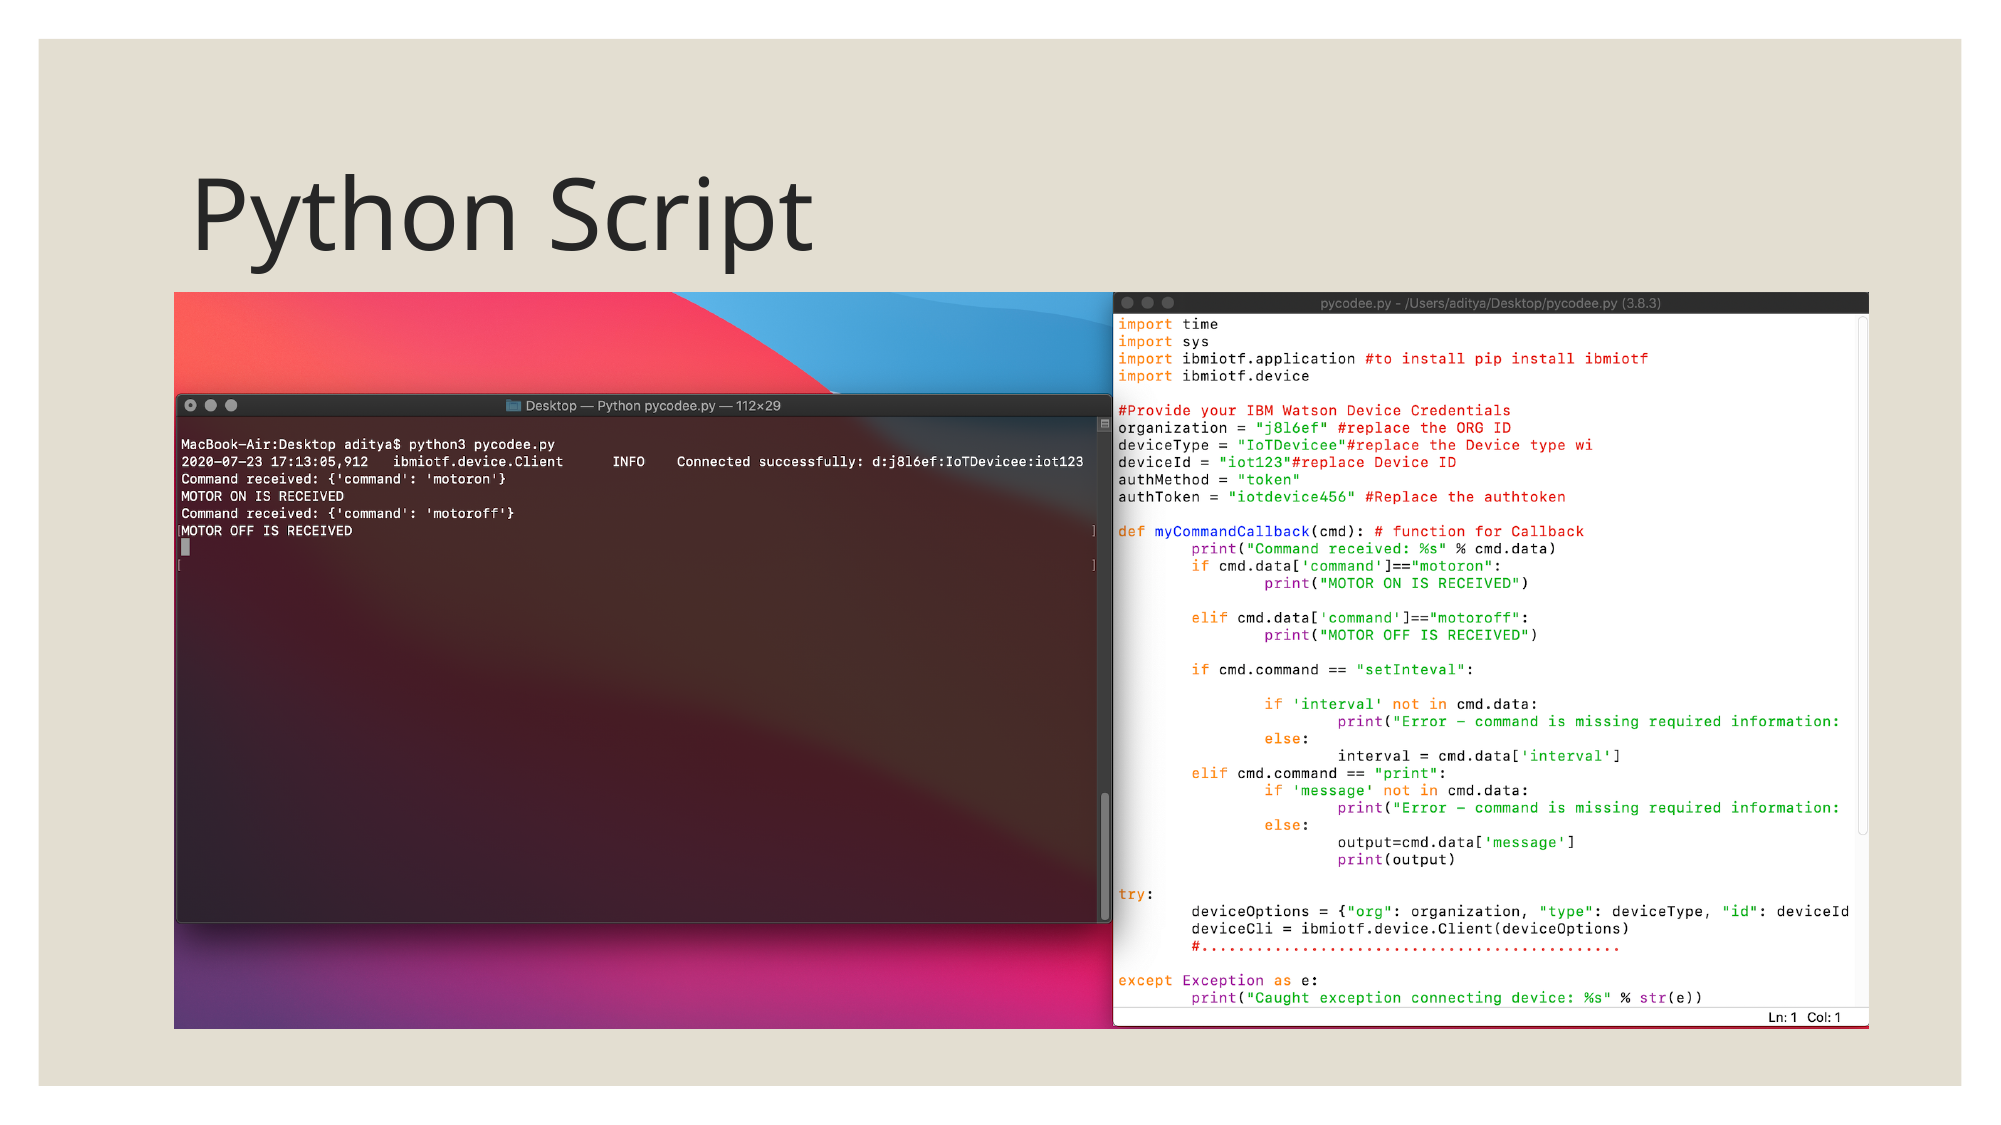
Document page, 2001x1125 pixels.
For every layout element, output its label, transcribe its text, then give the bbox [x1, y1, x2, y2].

title Python Script [174, 105, 1825, 288]
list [174, 292, 1869, 1029]
